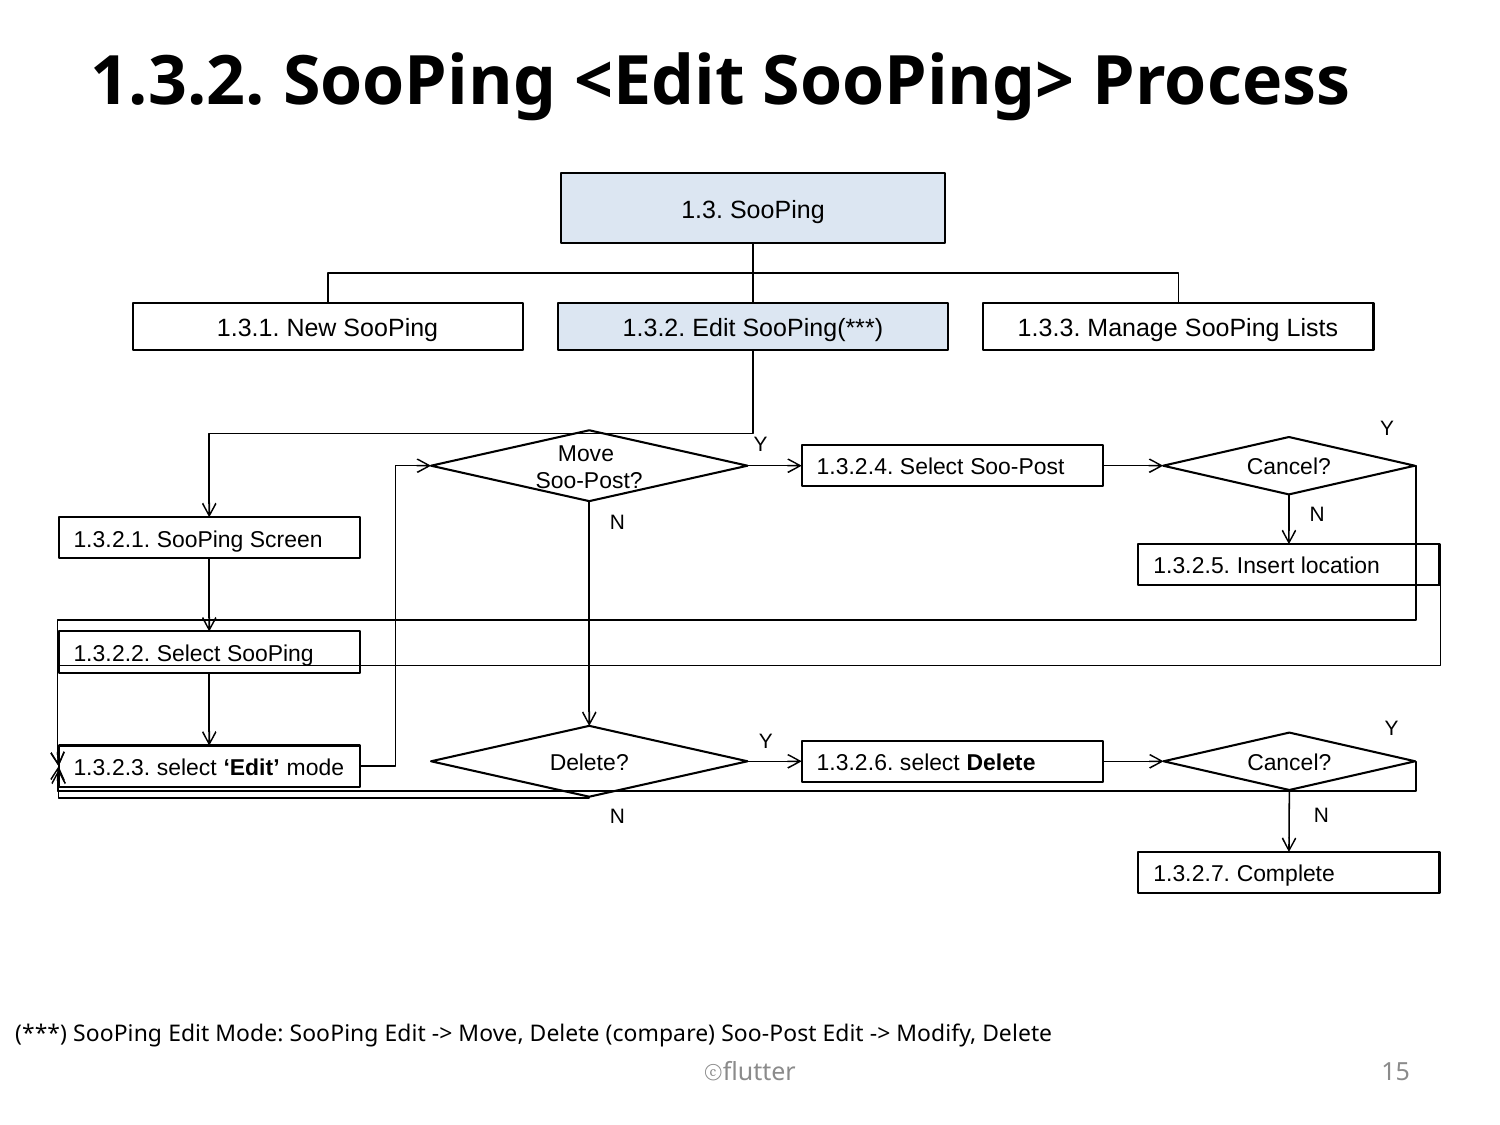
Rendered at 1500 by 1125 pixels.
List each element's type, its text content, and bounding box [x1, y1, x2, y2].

text_box Delete? [496, 778, 683, 791]
text_box Move Soo-Post? [575, 434, 744, 464]
text_box Y [730, 423, 791, 463]
text_box Delete? [563, 793, 616, 798]
slide_number 15 [1074, 1061, 1425, 1103]
text_box 1.3.3. Manage SooPing Lists [1000, 301, 1376, 352]
text_box 1.3.2.5. Insert location [1420, 542, 1442, 564]
text_box (***) SooPing Edit Mode: SooPing Edit -> Move, Delete (compare) Soo-Post Edit -> Modify, Delete [0, 1009, 1500, 1061]
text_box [935, 60, 996, 464]
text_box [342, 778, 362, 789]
text_box Y [1357, 407, 1417, 446]
text_box 1.3.2.3. select ‘Edit’ mode [59, 778, 305, 789]
text_box 1.3.2.4. Select Soo-Post [800, 443, 930, 464]
text_box Cancel? [1165, 434, 1417, 465]
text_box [1420, 564, 1440, 767]
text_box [310, 778, 338, 1049]
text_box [510, 60, 571, 168]
text_box 1.3.2.7. Complete [1136, 850, 1442, 895]
text_box 1.3.2.4. Select Soo-Post [1000, 443, 1105, 464]
text_box 1.3.1. New SooPing [131, 301, 392, 352]
title 1.3.2. SooPing <Edit SooPing> Process [75, 19, 1425, 135]
text_box N [587, 796, 648, 835]
text_box N [1292, 794, 1352, 834]
text_box Cancel? [1227, 778, 1352, 791]
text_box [58, 465, 1415, 767]
text_box 1.3.2. Edit SooPing(***) [575, 301, 930, 352]
text_box 1.3. SooPing [575, 171, 930, 246]
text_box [397, 161, 566, 464]
text_box 1.3.2.6. select Delete [800, 778, 1105, 784]
footer ⓒflutter [512, 1061, 988, 1103]
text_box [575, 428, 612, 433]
